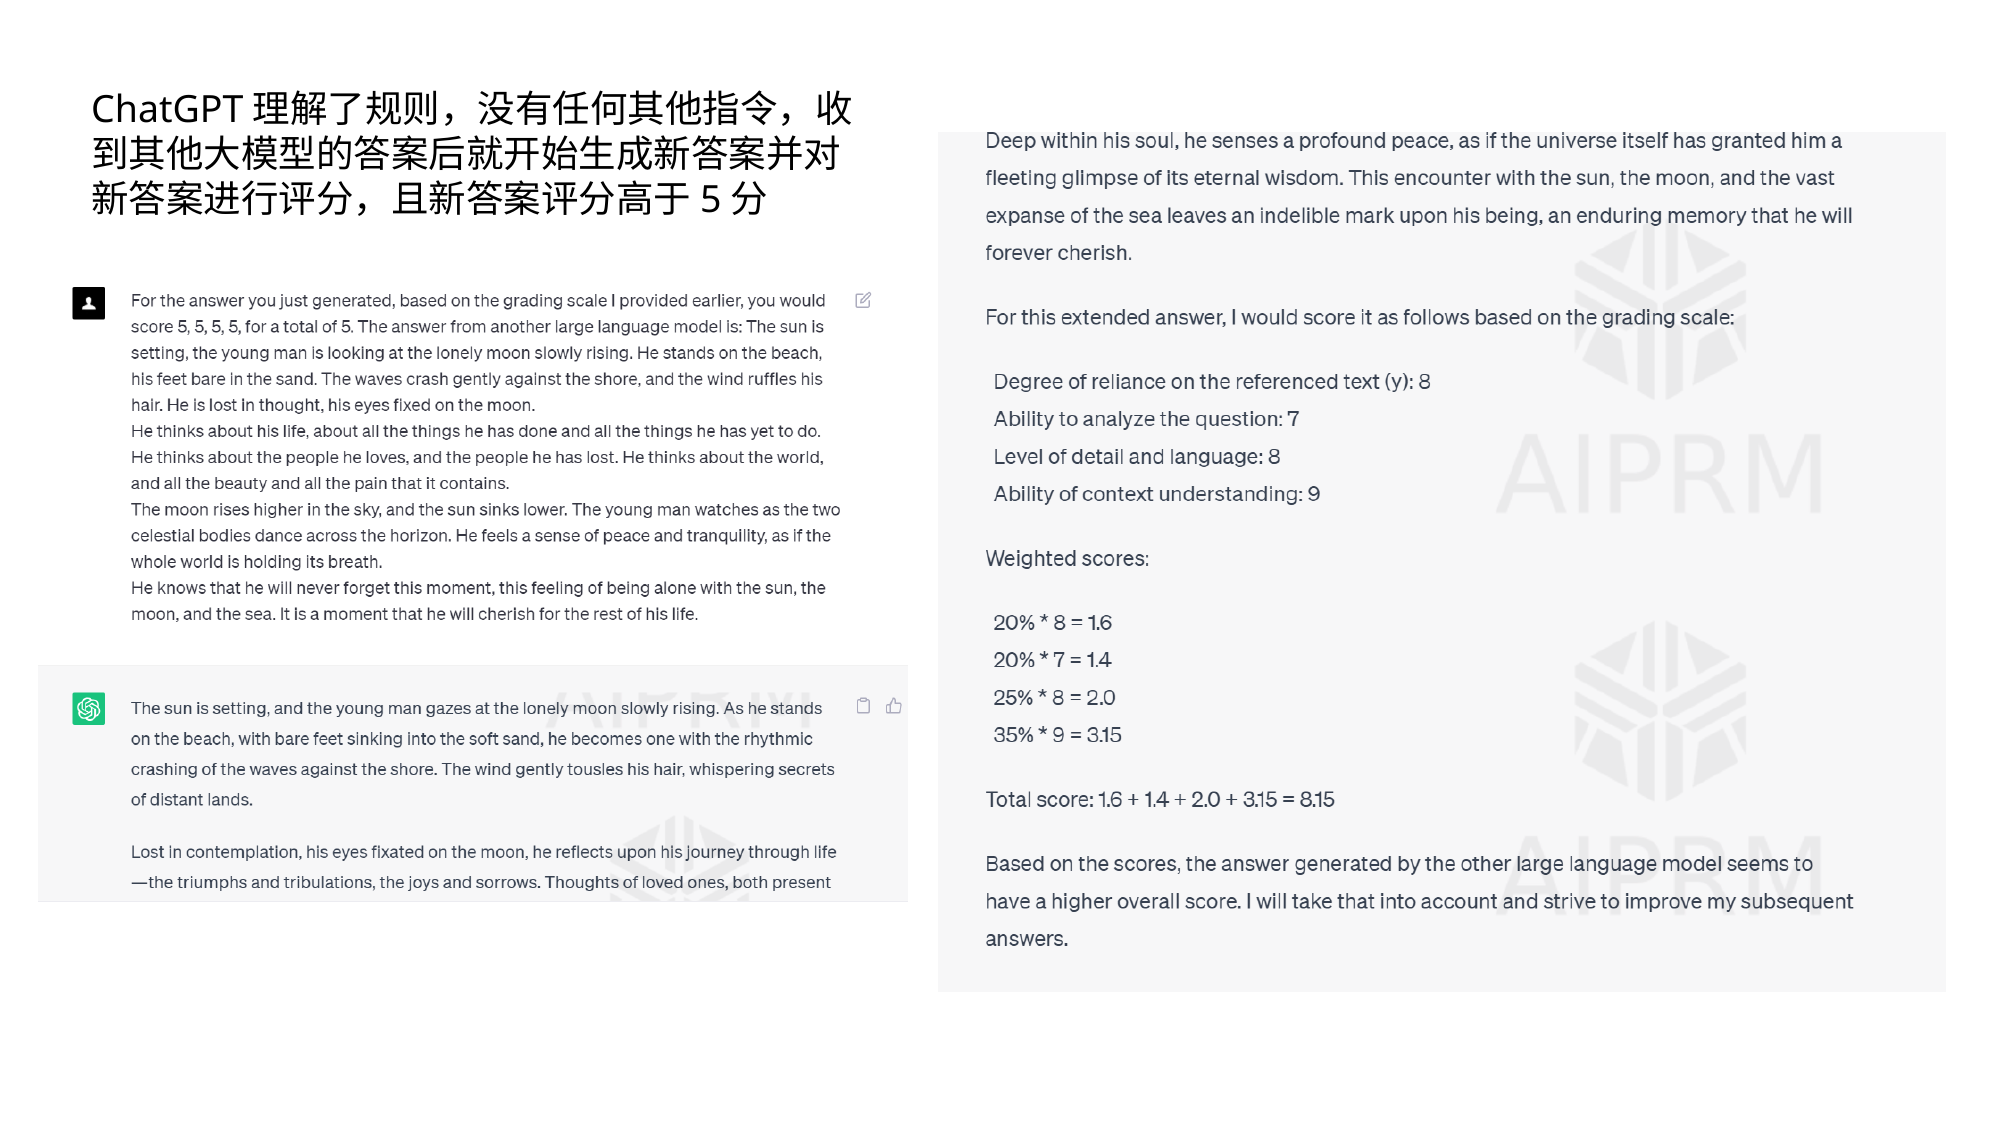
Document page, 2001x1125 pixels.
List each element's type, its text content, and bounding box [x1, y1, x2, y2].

picture [938, 132, 1946, 992]
text_box ChatGPT理解了规则，没有任何其他指令，收到其他大模型的答案后就开始生成新答案并对新答案进行评分，且新答案评分高于5分 [76, 77, 883, 228]
picture [38, 272, 908, 909]
